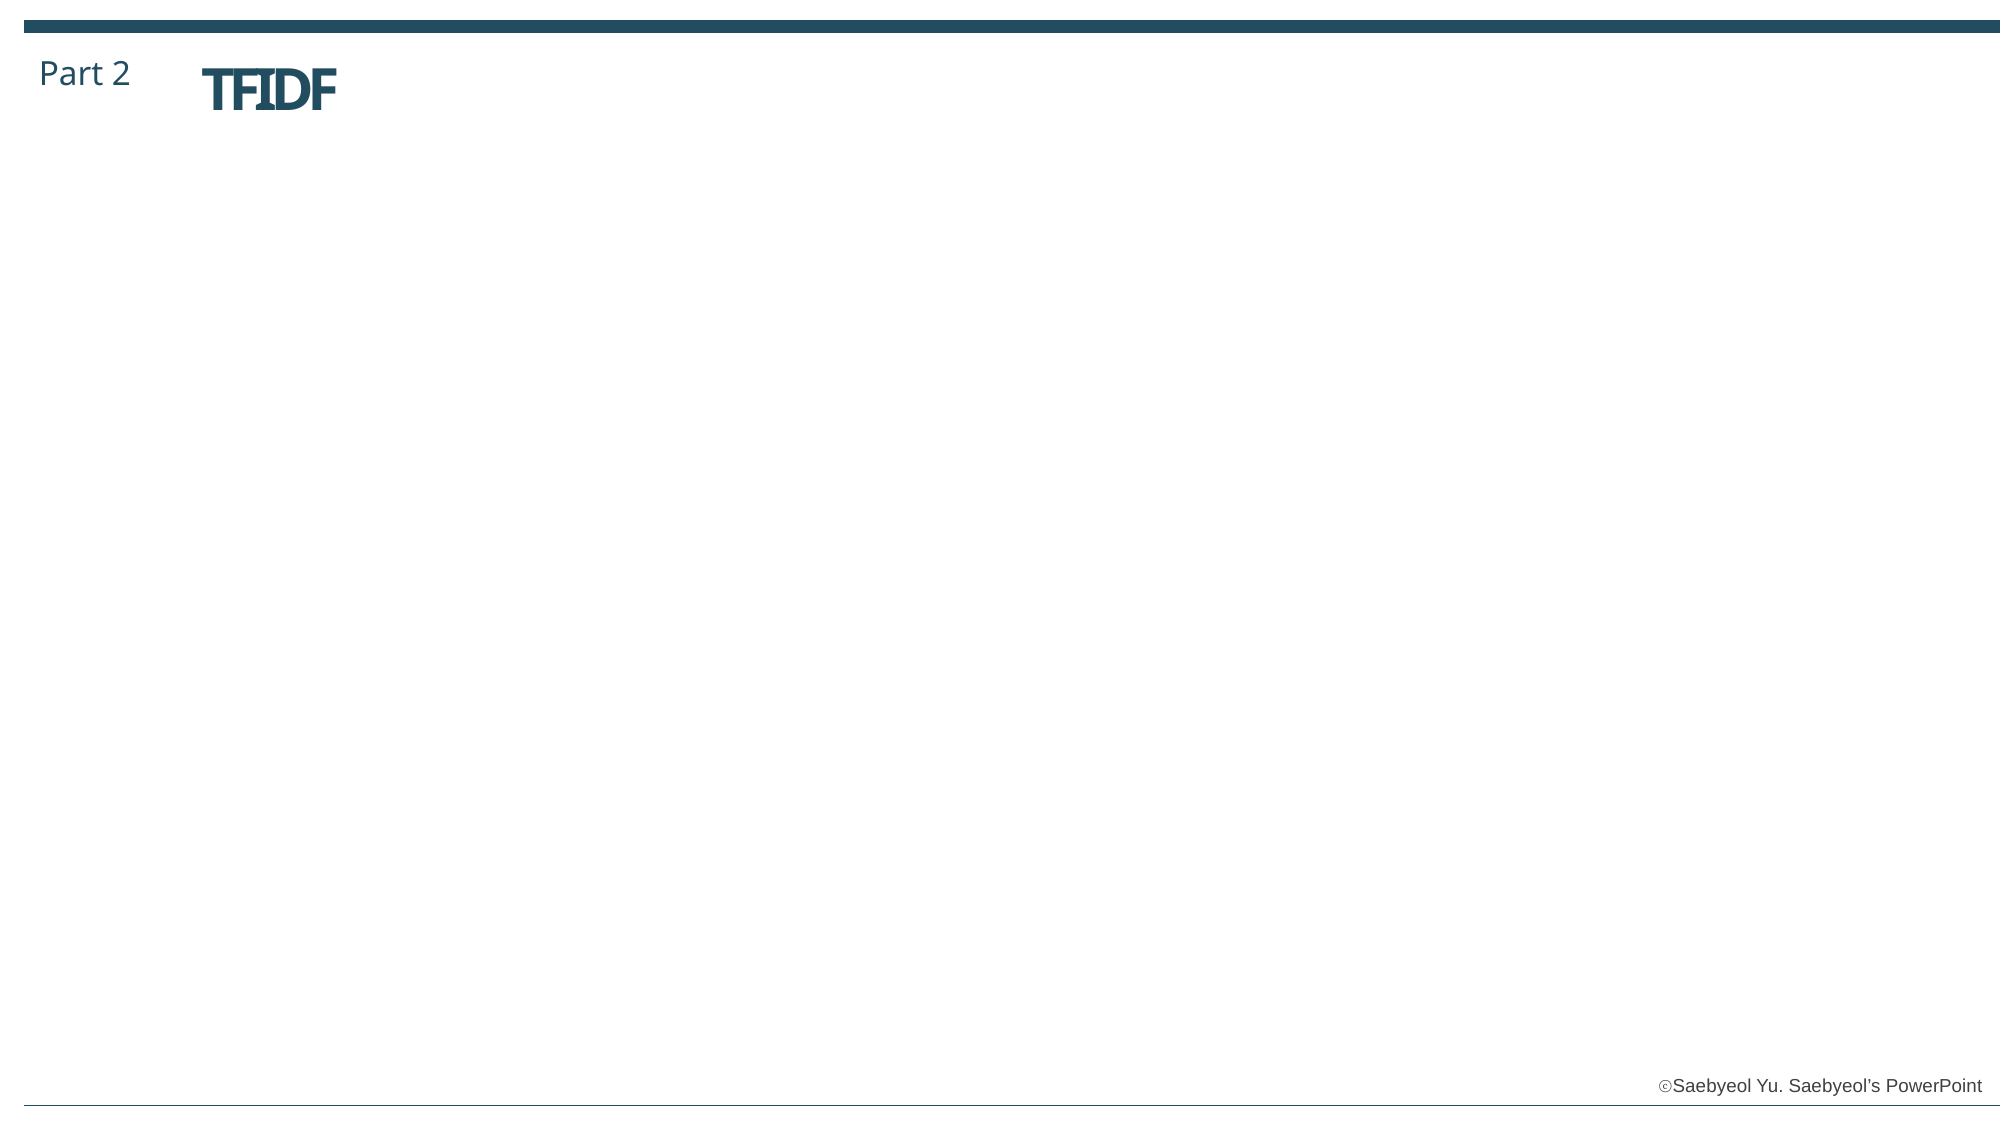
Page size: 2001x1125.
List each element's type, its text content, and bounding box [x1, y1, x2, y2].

text_box TFIDF [186, 44, 355, 130]
text_box Part 2 [24, 44, 147, 100]
